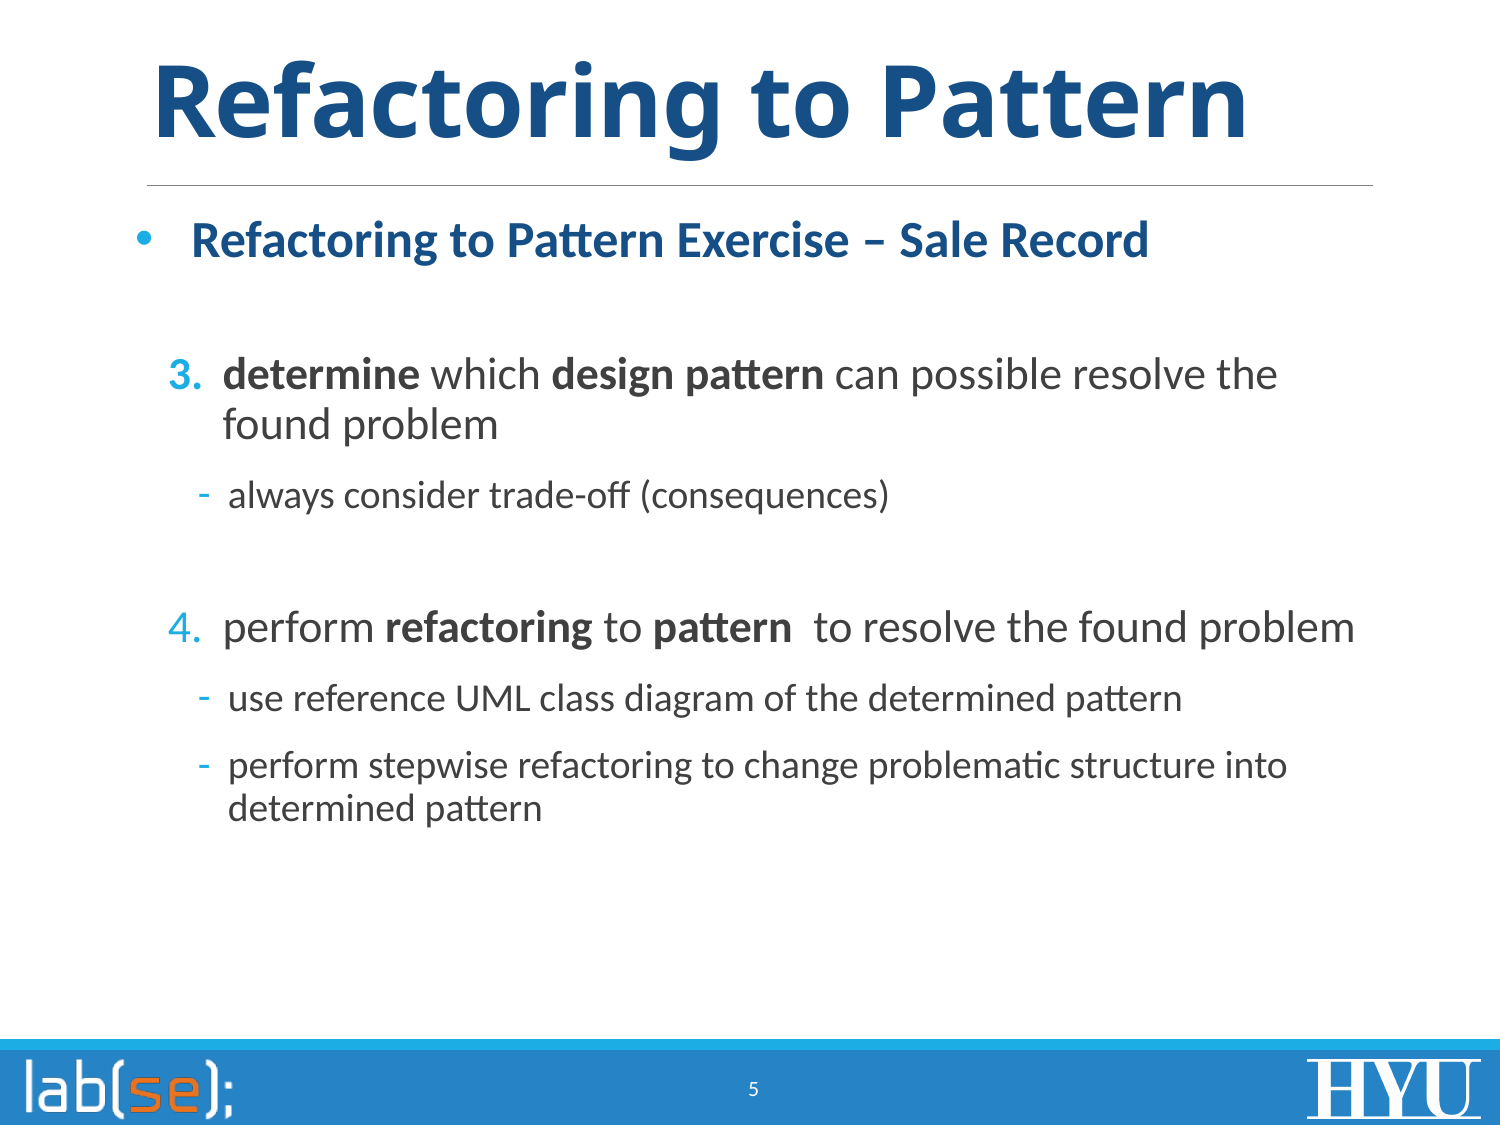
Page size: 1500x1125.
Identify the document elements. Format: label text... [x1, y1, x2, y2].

title Refactoring to Pattern [135, 47, 1373, 166]
picture [18, 1050, 240, 1125]
list Refactoring to Pattern Exercise – Sale Record determine which design pattern can possible resolve the found problem always consider trade-off (consequences) perform refactoring to pattern to resolve the found problem use reference UML class diagram of the determined pattern perform stepwise refactoring to change problematic structure into determined pattern [135, 204, 1373, 1020]
slide_number 5 [673, 1057, 835, 1118]
picture [1307, 1059, 1481, 1119]
